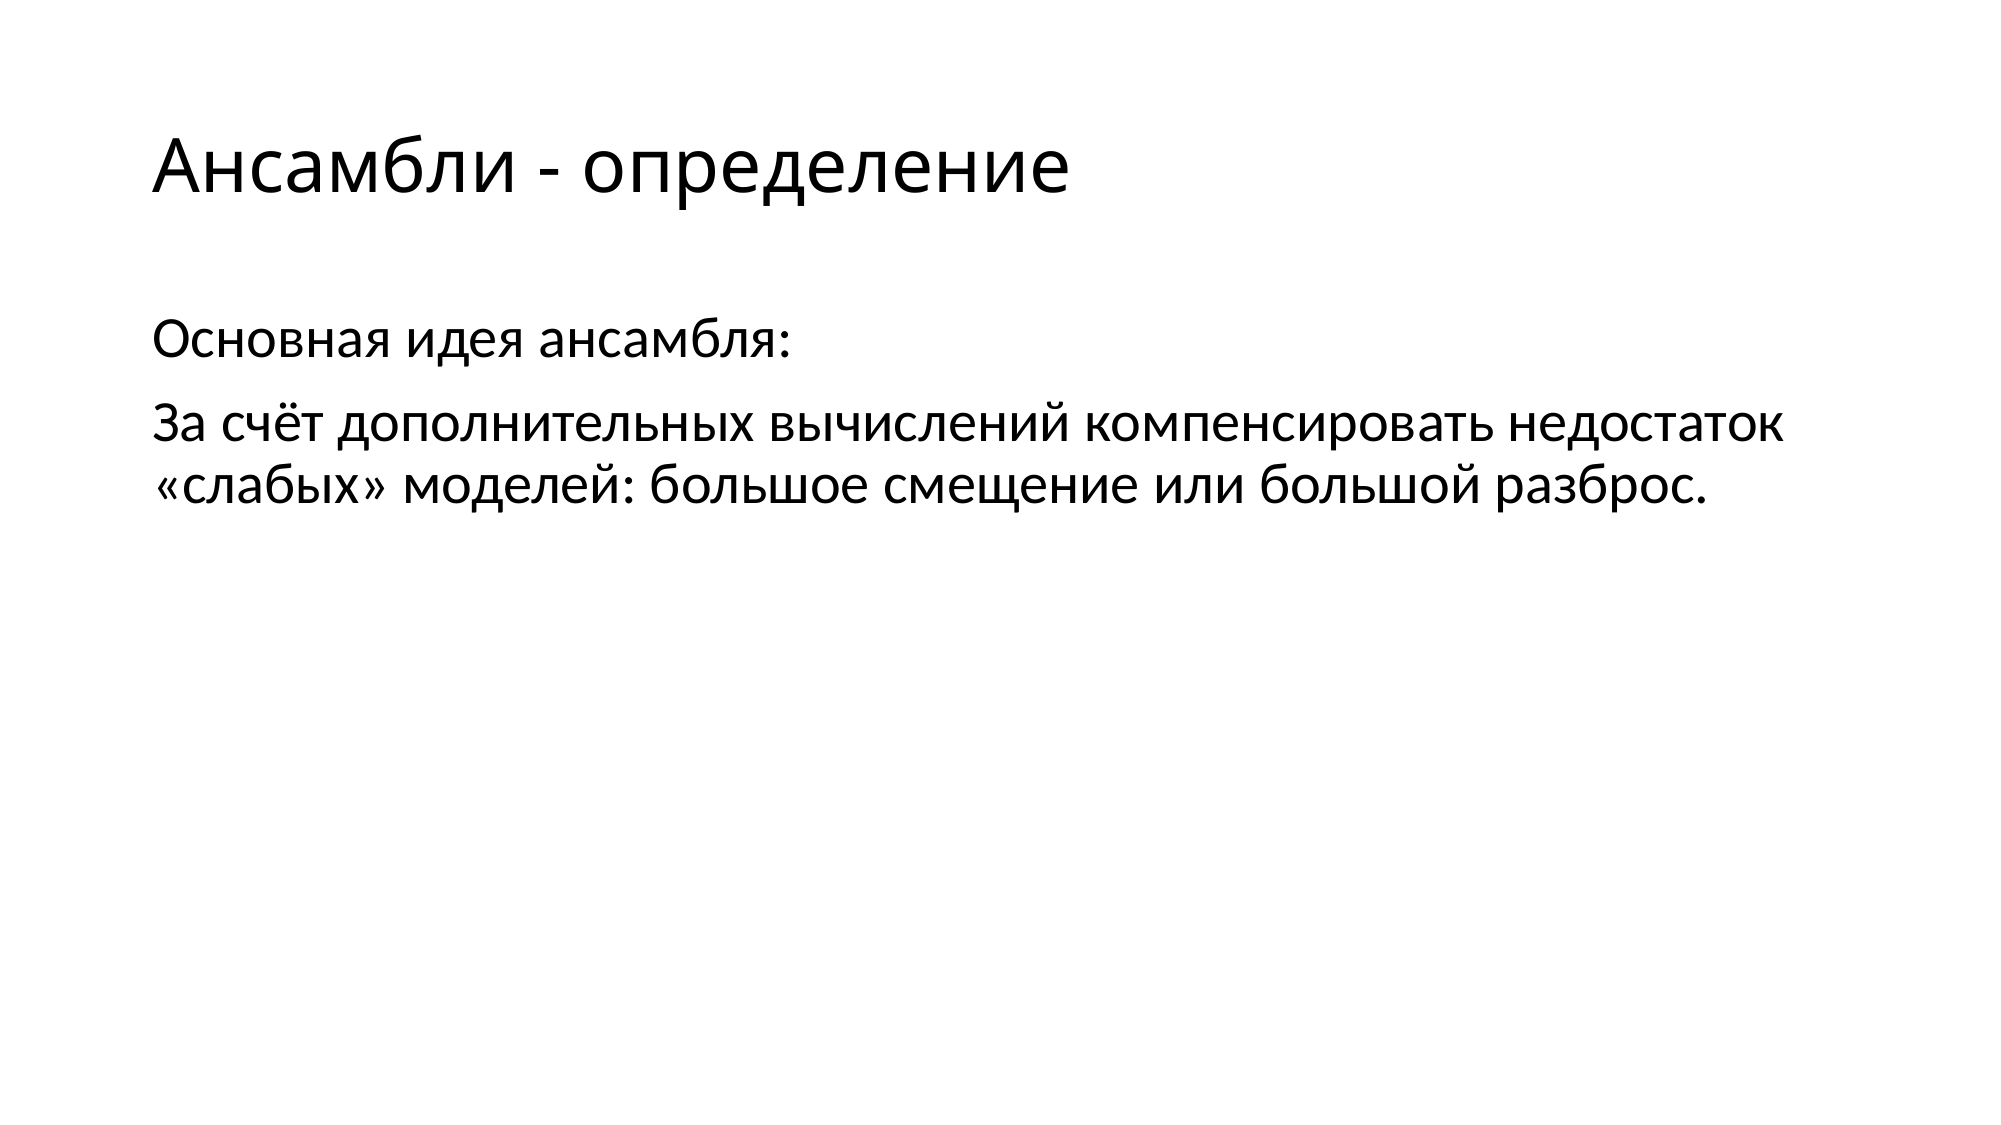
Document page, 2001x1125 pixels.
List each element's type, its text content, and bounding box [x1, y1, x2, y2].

list Основная идея ансамбля: За счёт дополнительных вычислений компенсировать недостаток «слабых» моделей: большое смещение или большой разброс. [137, 299, 1863, 1014]
title Ансамбли - определение [137, 59, 1863, 278]
